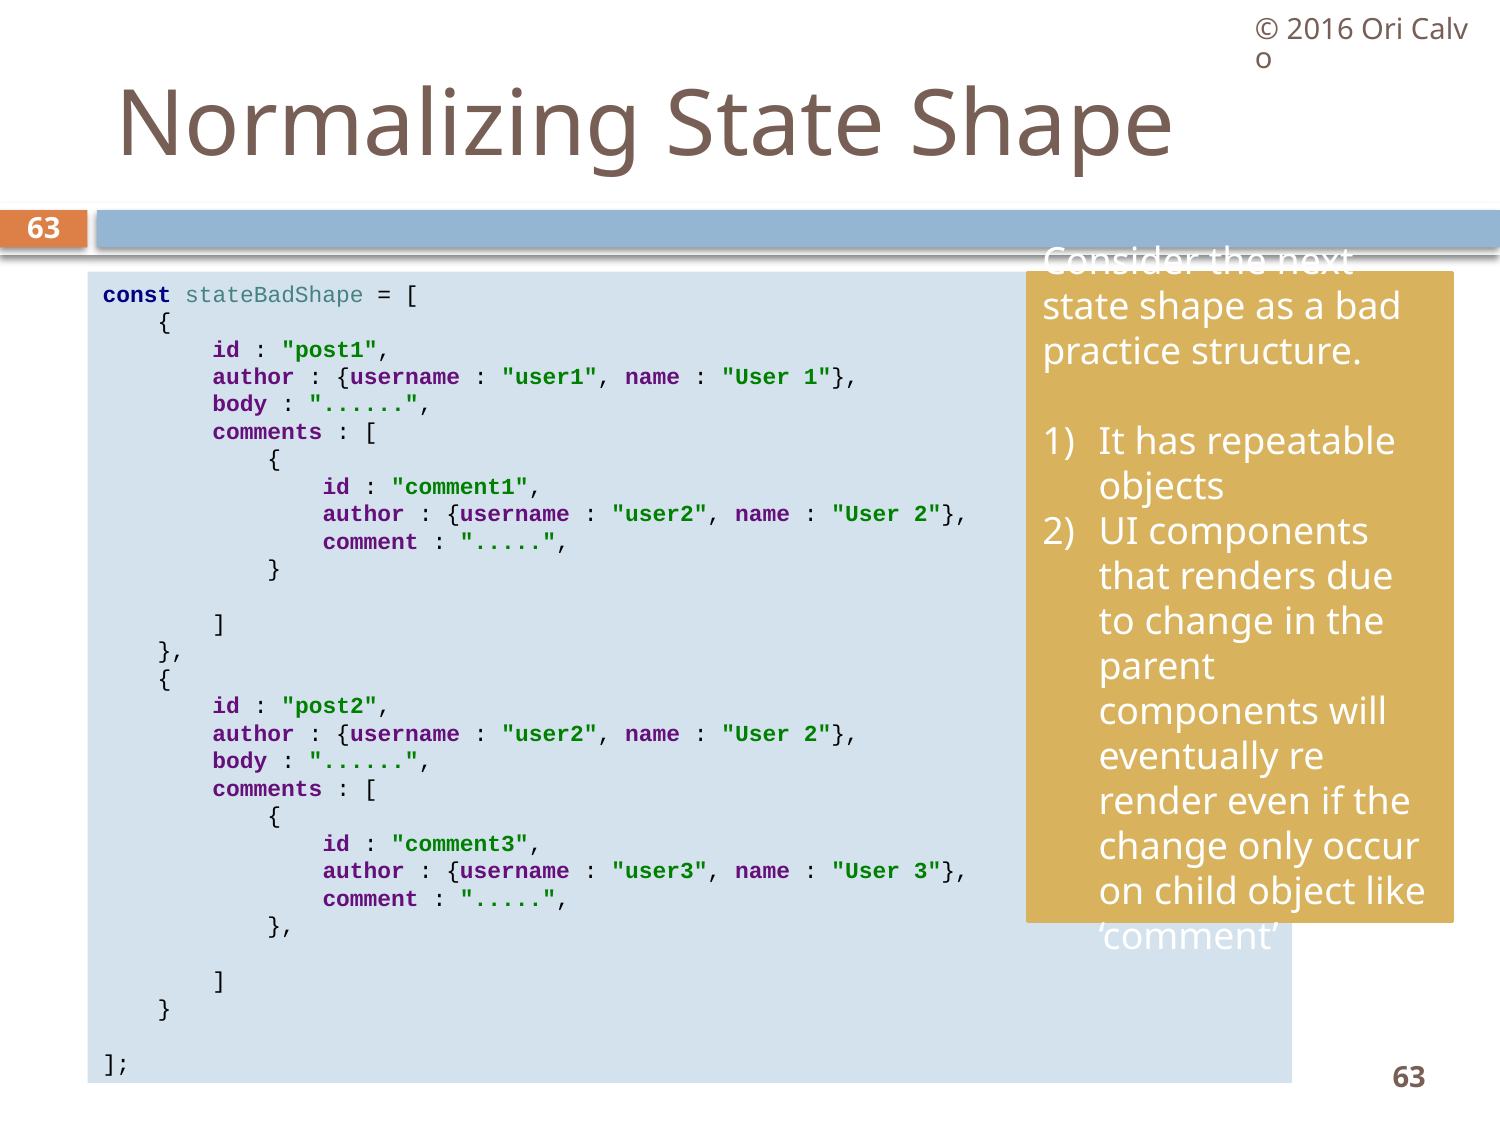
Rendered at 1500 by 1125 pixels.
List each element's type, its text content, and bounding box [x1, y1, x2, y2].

text_box Consider the next state shape as a bad practice structure. It has repeatable objects UI components that renders due to change in the parent components will eventually re render even if the change only occur on child object like ‘comment’ [1026, 271, 1454, 923]
footer © 2016 Ori Calvo [1240, 0, 1500, 60]
slide_number 63 [0, 208, 88, 249]
text_box const stateBadShape = [ { id : "post1", author : {username : "user1", name : "User 1"}, body : "......", comments : [ { id : "comment1", author : {username : "user2", name : "User 2"}, comment : ".....", } ] }, { id : "post2", author : {username : "user2", name : "User 2"}, body : "......", comments : [ { id : "comment3", author : {username : "user3", name : "User 3"}, comment : ".....", }, ] } ]; [87, 271, 1293, 1083]
title Normalizing State Shape [100, 37, 1438, 200]
